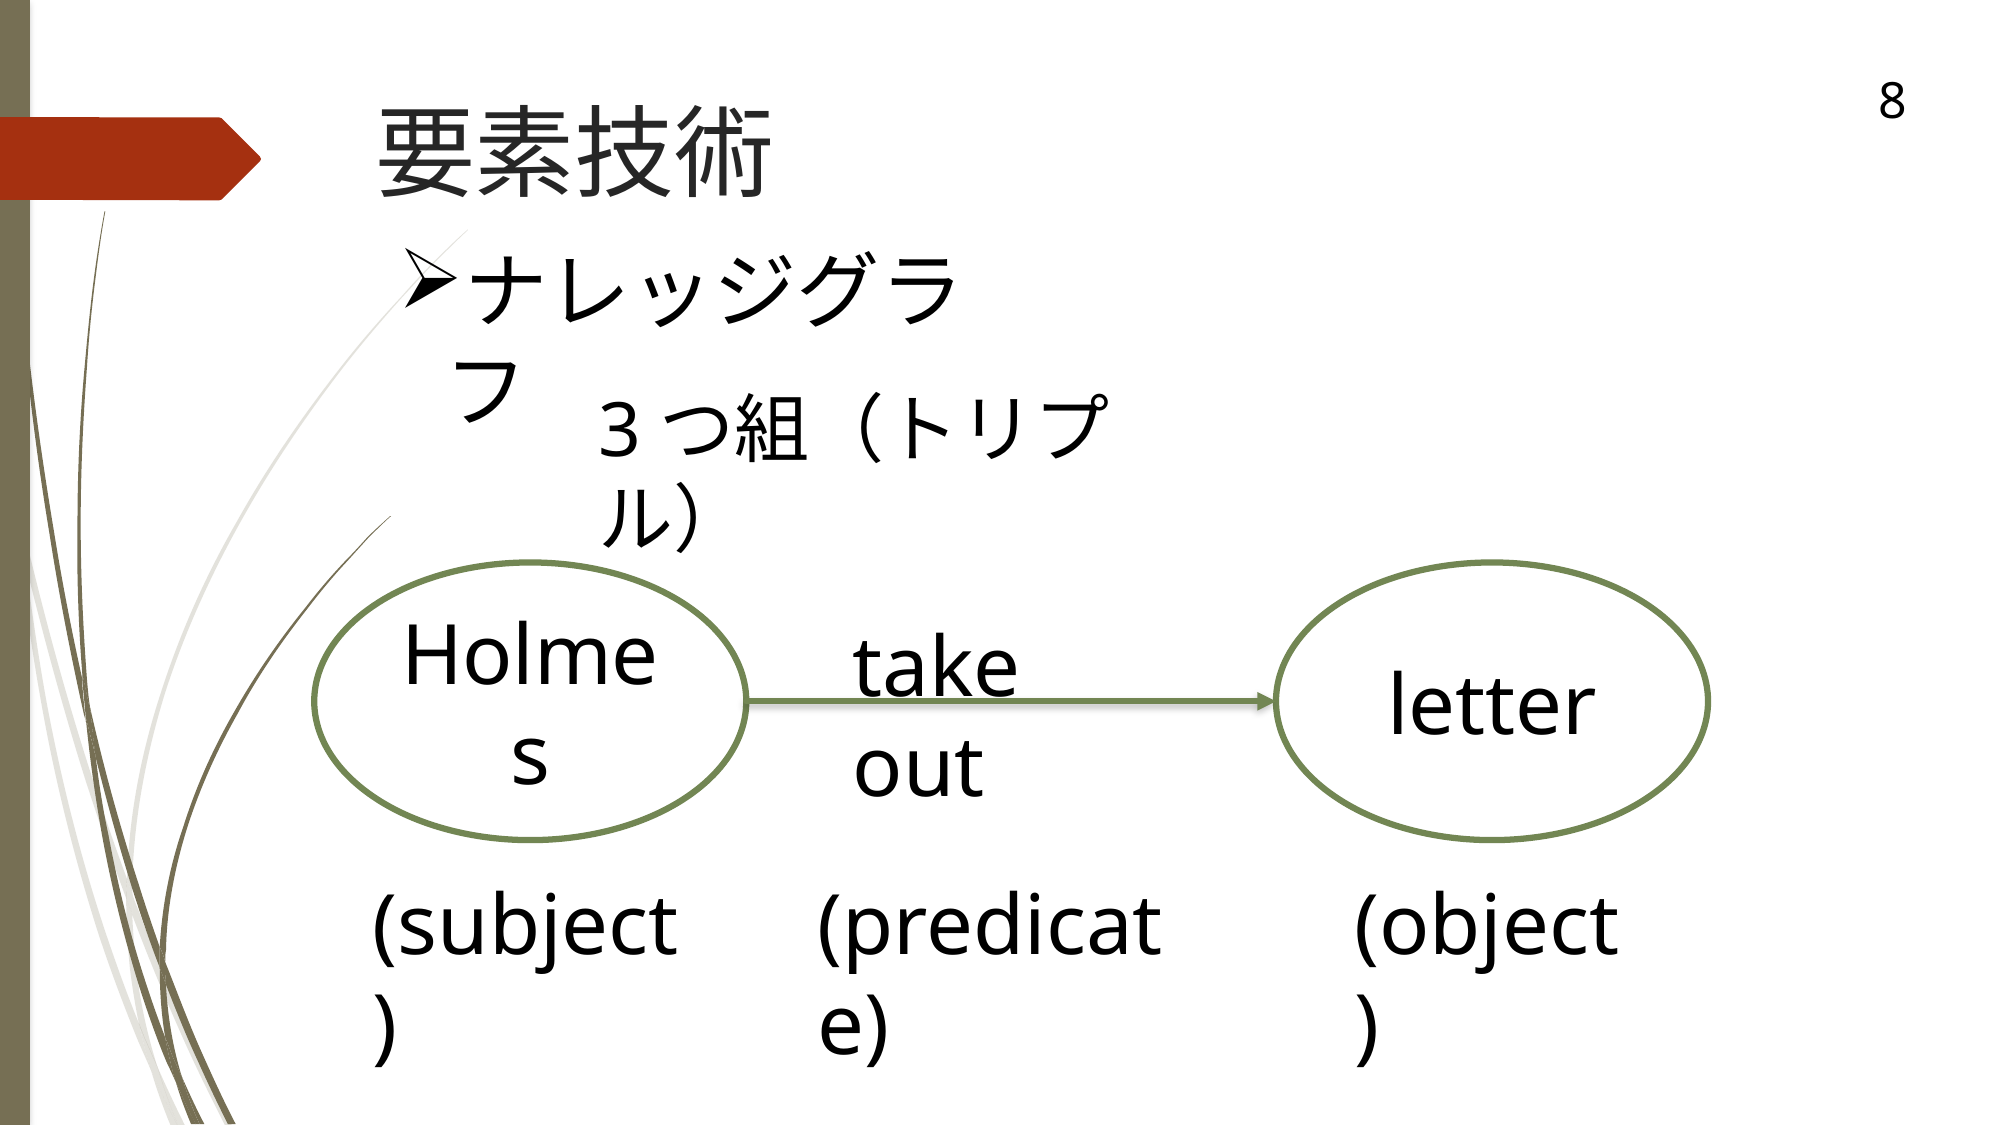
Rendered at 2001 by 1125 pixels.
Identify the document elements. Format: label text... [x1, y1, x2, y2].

text_box take out [838, 709, 1163, 821]
text_box (subject) [357, 864, 703, 1079]
text_box (object) [1339, 863, 1645, 1079]
title 要素技術 [210, 82, 903, 243]
text_box letter [1274, 561, 1710, 842]
text_box ナレッジグラフ [383, 230, 1018, 446]
text_box 3つ組（トリプル） [583, 374, 1130, 570]
text_box (predicate) [802, 864, 1218, 1079]
text_box Holmes [312, 561, 748, 842]
text_box take out [838, 605, 1163, 701]
slide_number 8 [1793, 72, 1922, 133]
